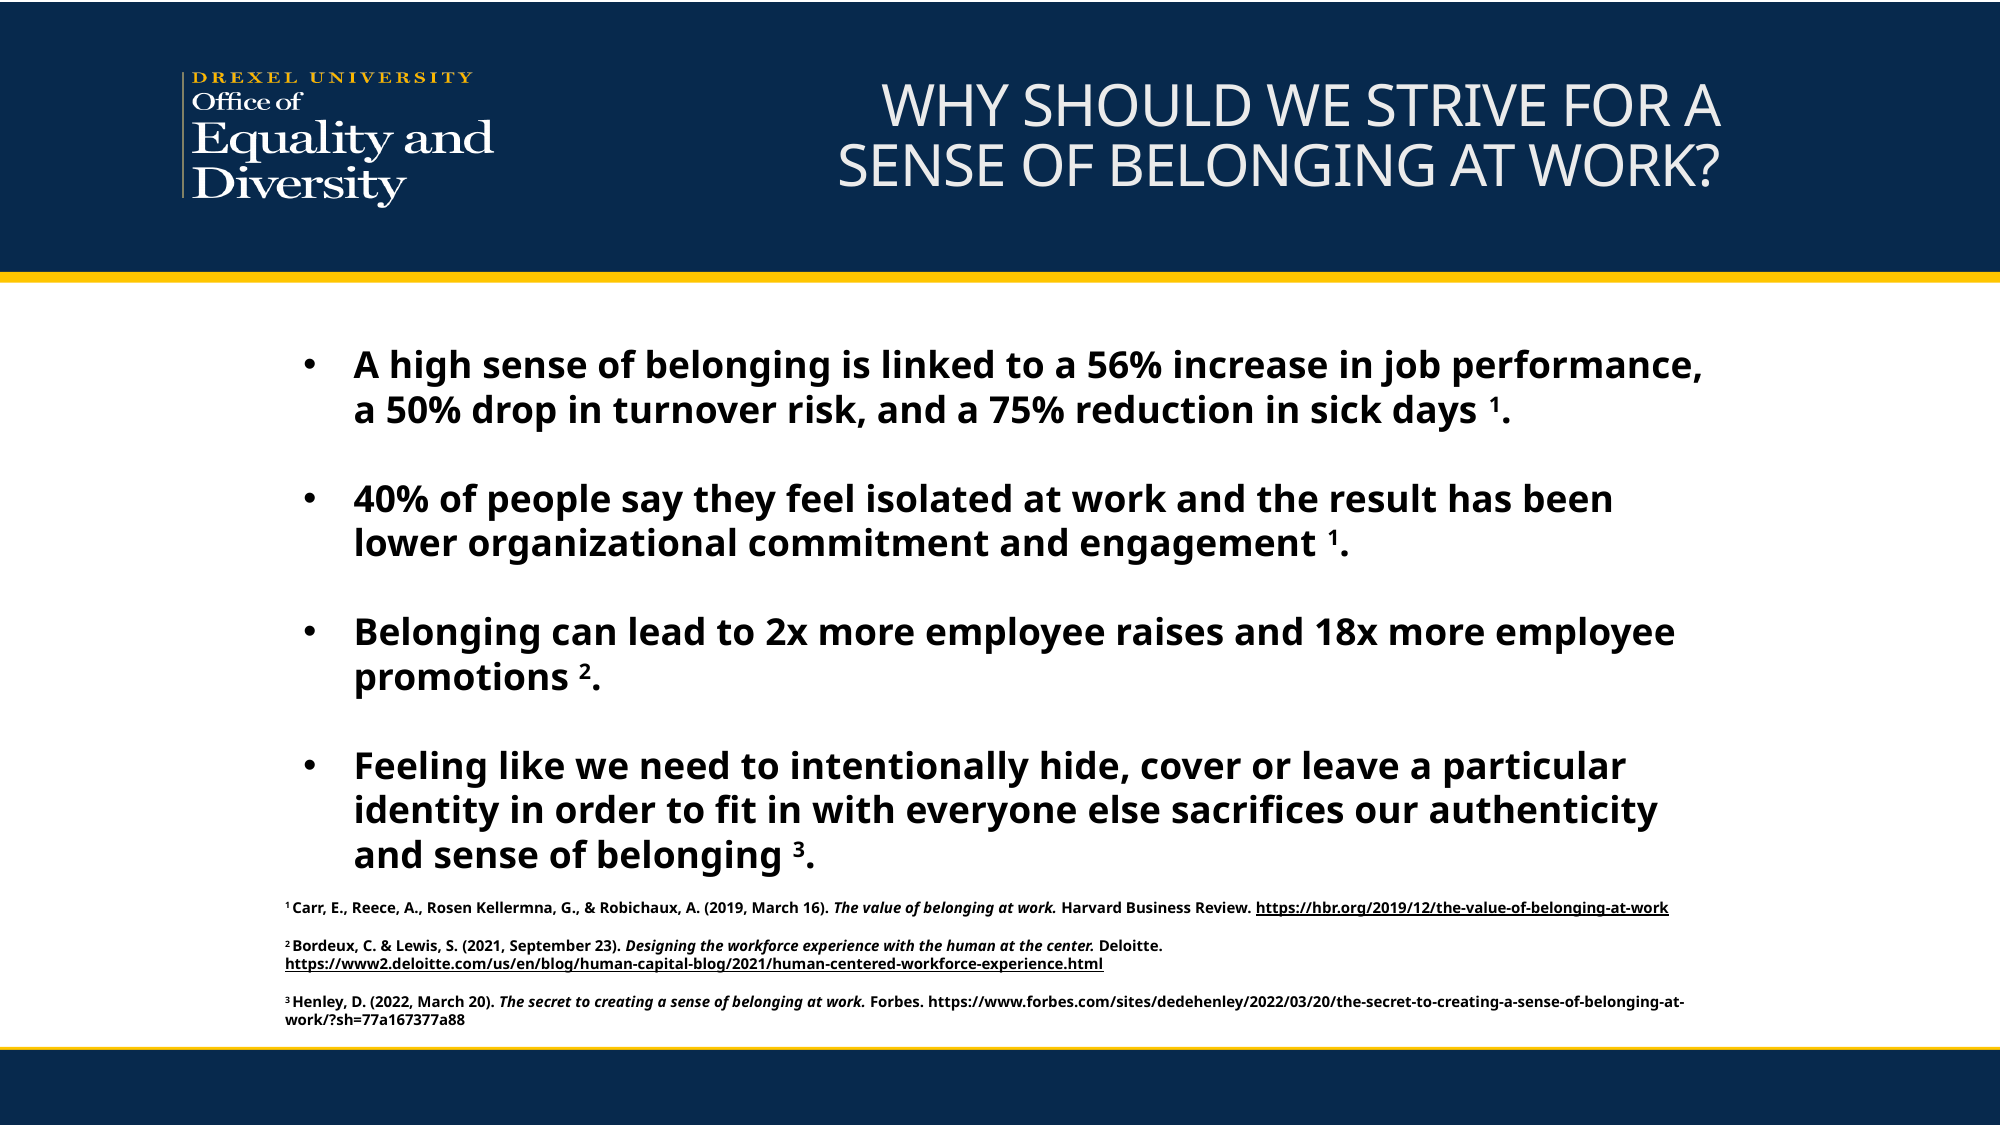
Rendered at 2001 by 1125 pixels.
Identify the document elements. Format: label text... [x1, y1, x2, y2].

text_box A high sense of belonging is linked to a 56% increase in job performance, a 50% drop in turnover risk, and a 75% reduction in sick days 1. 40% of people say they feel isolated at work and the result has been lower organizational commitment and engagement 1. Belonging can lead to 2x more employee raises and 18x more employee promotions 2. Feeling like we need to intentionally hide, cover or leave a particular identity in order to fit in with everyone else sacrifices our authenticity and sense of belonging 3. [303, 334, 1706, 890]
text_box 1 Carr, E., Reece, A., Rosen Kellermna, G., & Robichaux, A. (2019, March 16). The value of belonging at work. Harvard Business Review. https://hbr.org/2019/12/the-value-of-belonging-at-work 2 Bordeux, C. & Lewis, S. (2021, September 23). Designing the workforce experience with the human at the center. Deloitte. https://www2.deloitte.com/us/en/blog/human-capital-blog/2021/human-centered-workforce-experience.html 3 Henley, D. (2022, March 20). The secret to creating a sense of belonging at work. Forbes. https://www.forbes.com/sites/dedehenley/2022/03/20/the-secret-to-creating-a-sense-of-belonging-at-work/?sh=77a167377a88 [285, 890, 1718, 1039]
picture [180, 71, 495, 208]
title WHY SHOULD WE STRIVE FOR A SENSE OF BELONGING AT WORK? [708, 8, 1736, 269]
